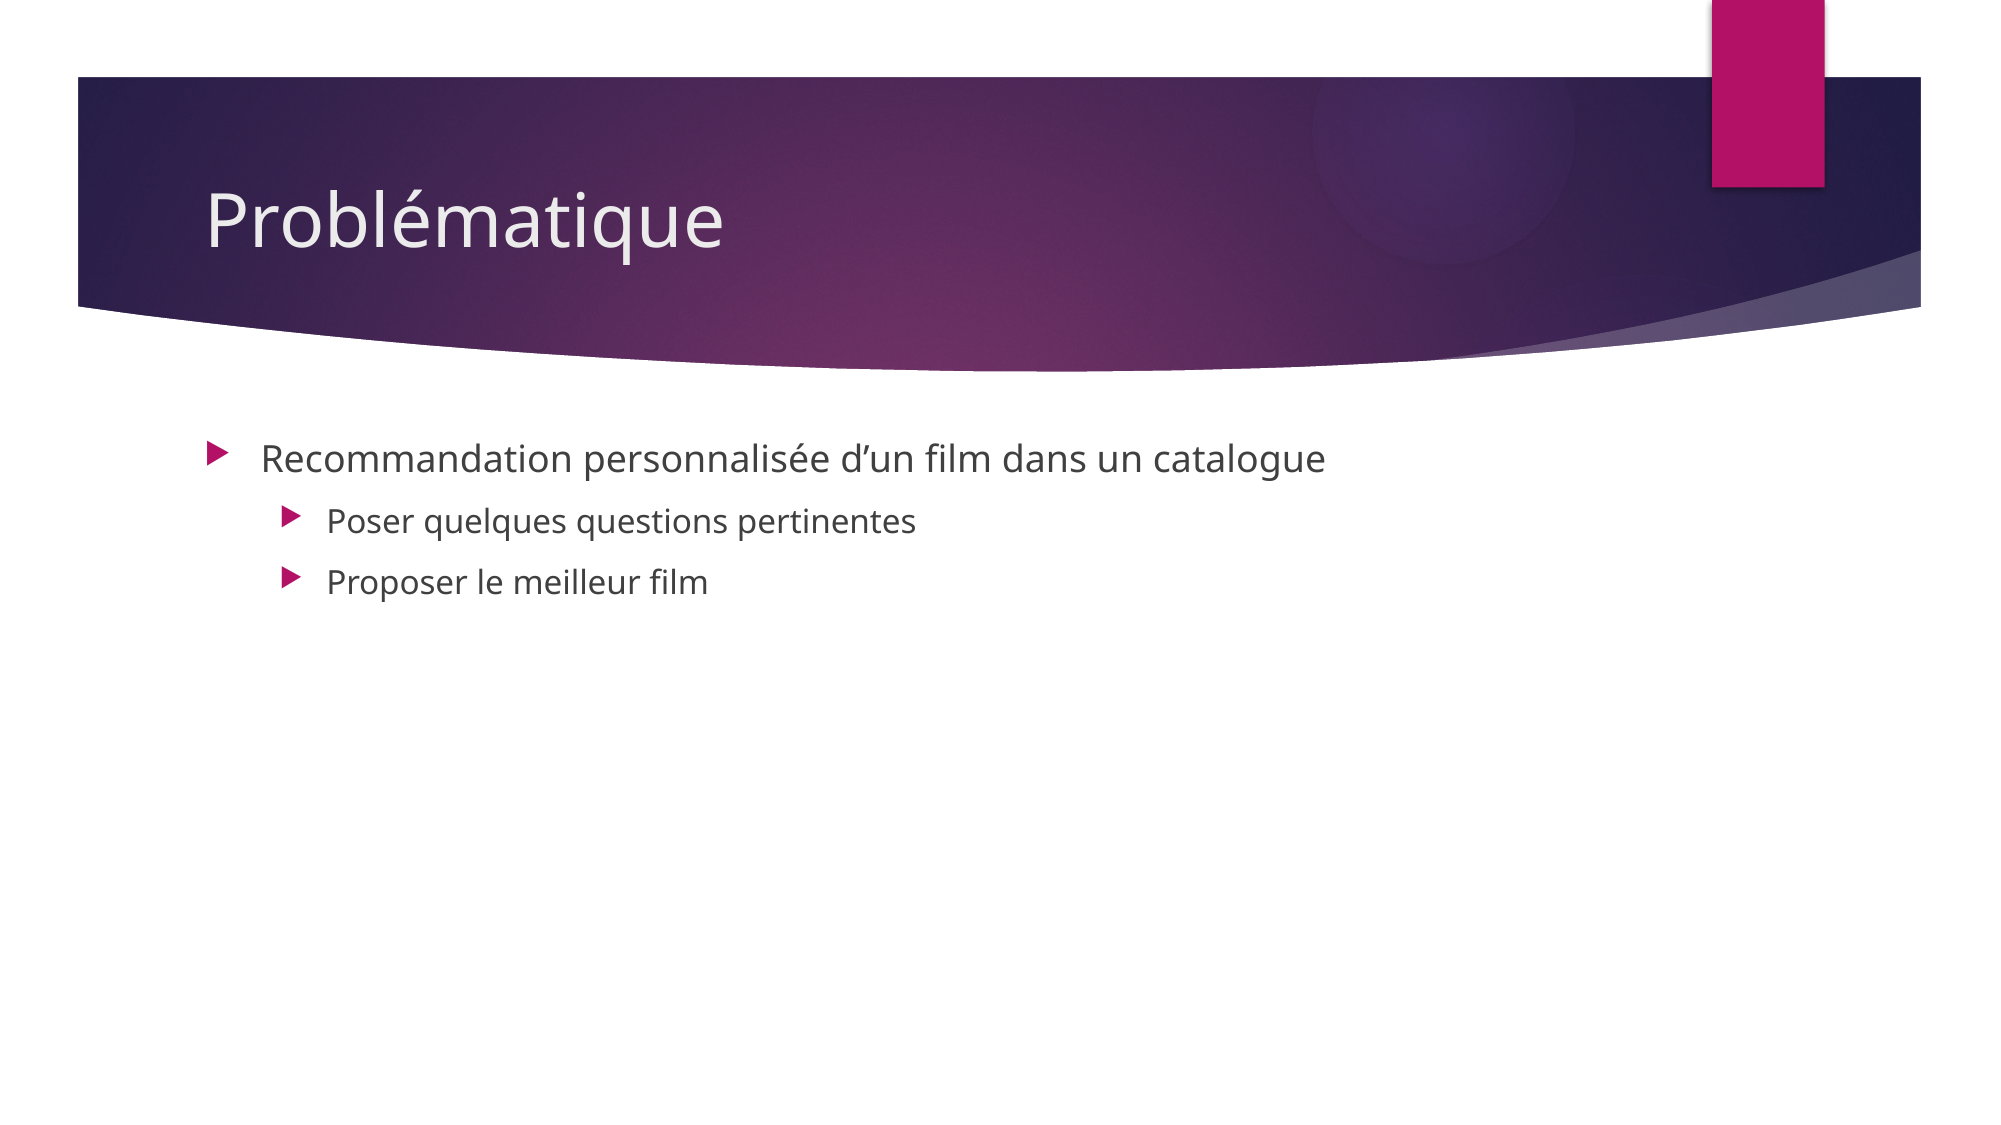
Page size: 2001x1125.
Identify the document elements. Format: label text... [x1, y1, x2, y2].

list Recommandation personnalisée d’un film dans un catalogue Poser quelques questions pertinentes Proposer le meilleur film [189, 427, 1638, 988]
title Problématique [189, 159, 1627, 276]
